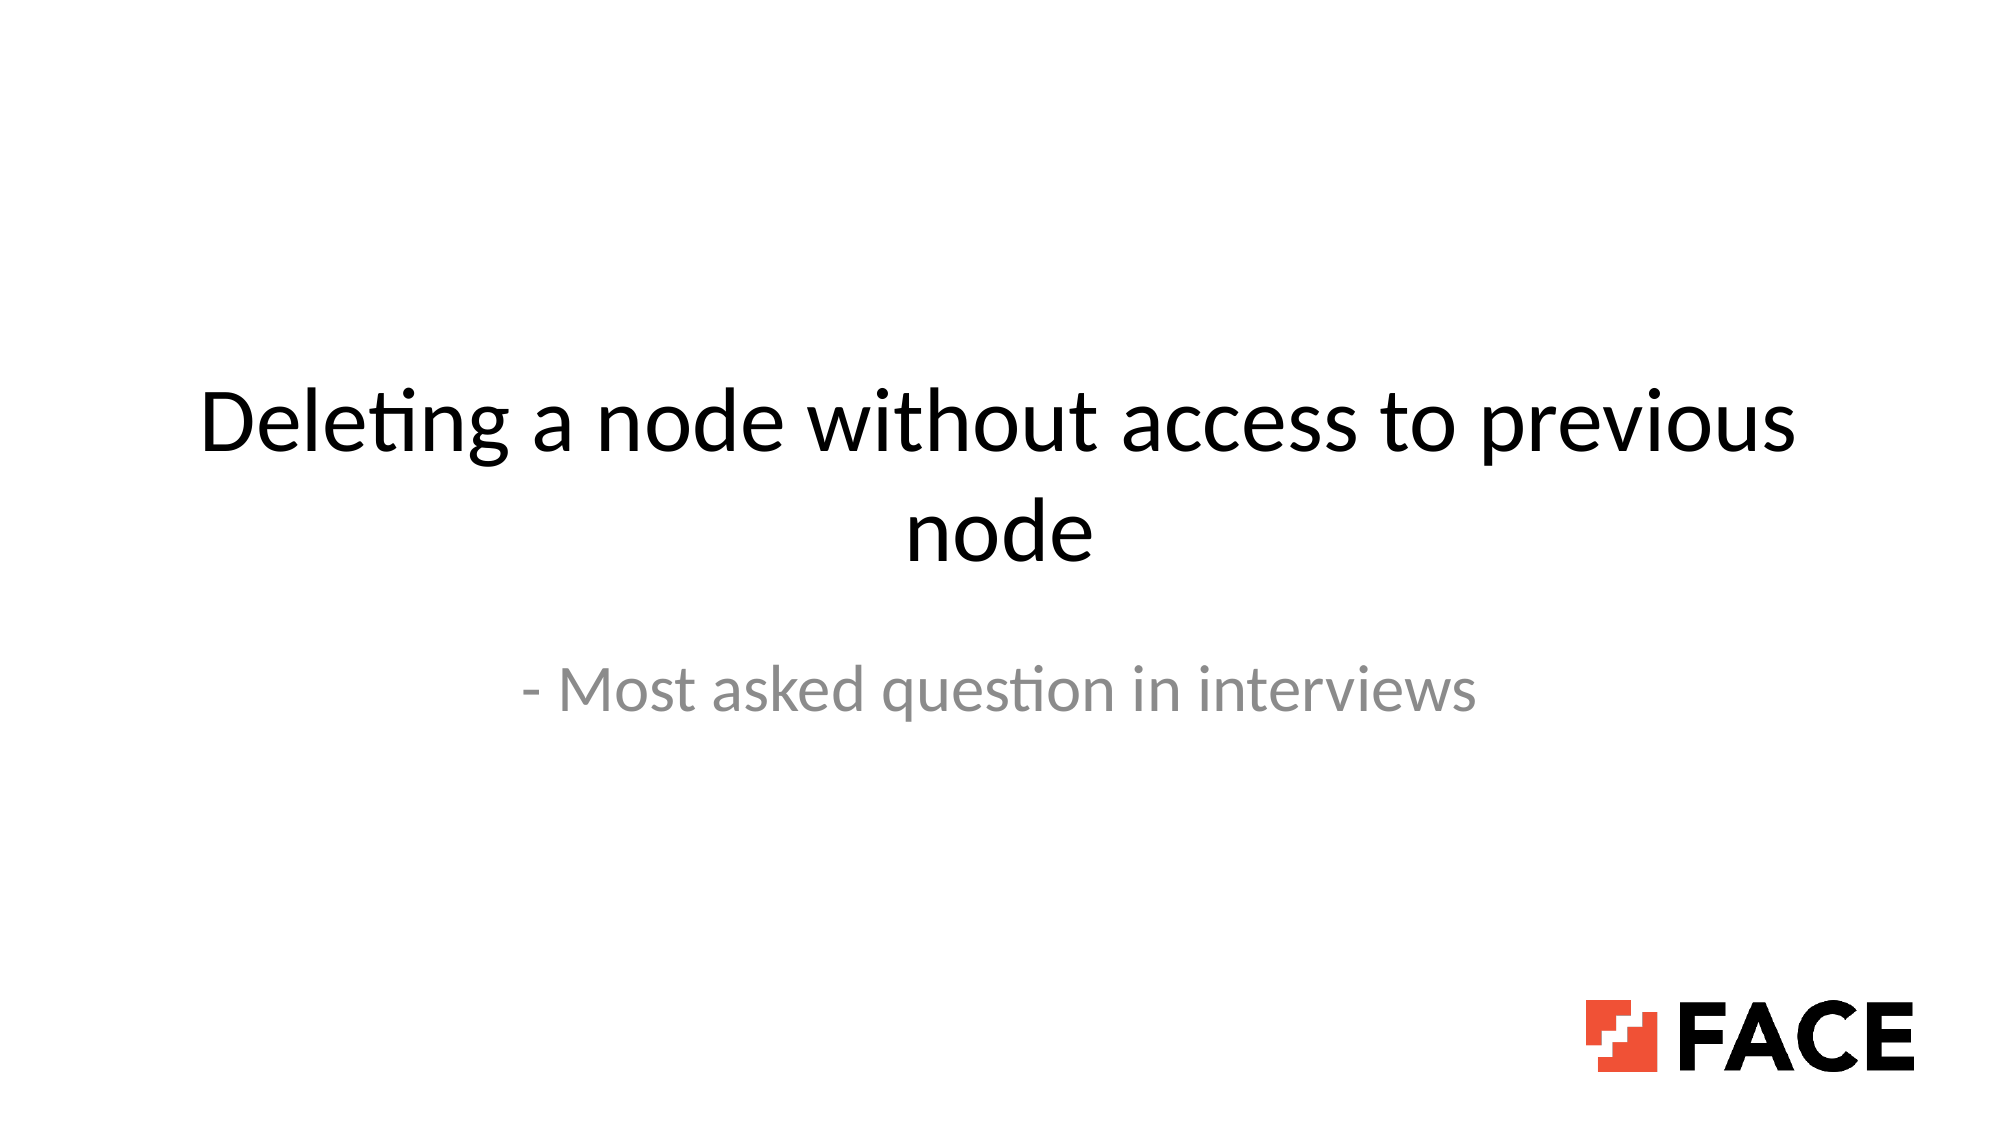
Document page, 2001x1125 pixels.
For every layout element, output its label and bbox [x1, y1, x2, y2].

title [150, 349, 1850, 591]
subtitle [300, 637, 1700, 925]
picture [1586, 1000, 1915, 1072]
